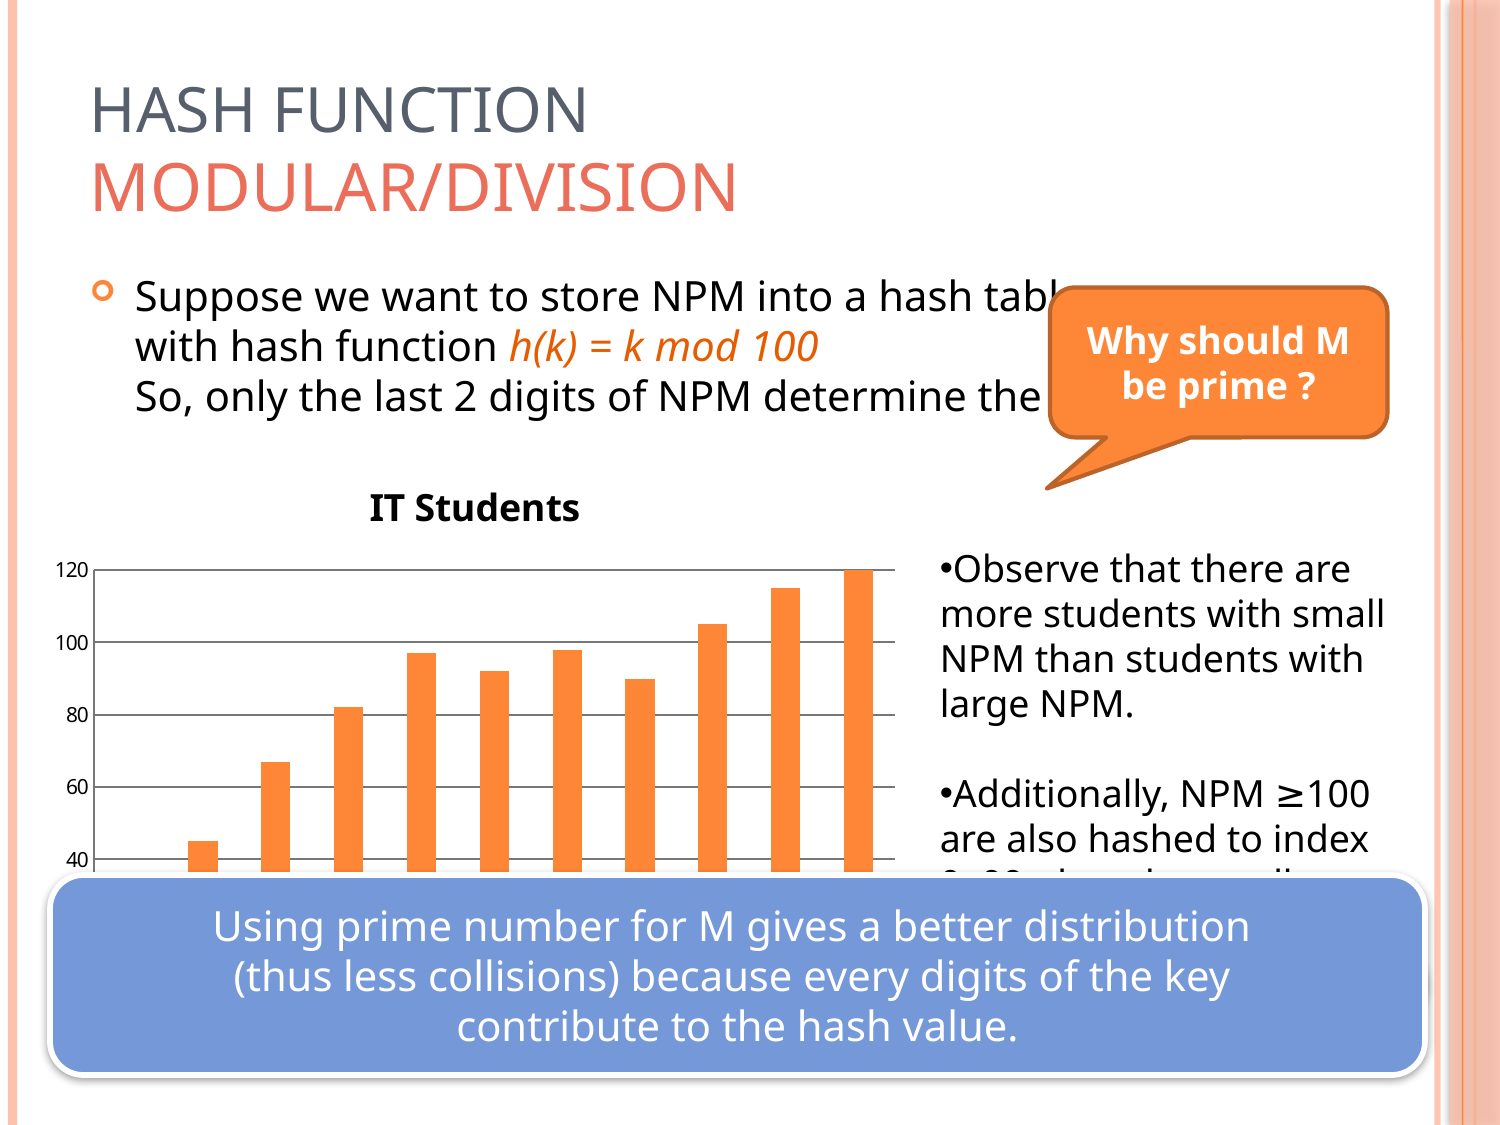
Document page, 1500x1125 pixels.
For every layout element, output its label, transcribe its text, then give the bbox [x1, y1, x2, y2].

text_box Why should M be prime ? [1044, 285, 1390, 491]
chart [36, 449, 913, 1051]
text_box Observe that there are more students with small NPM than students with large NPM. Additionally, NPM ≥100 are also hashed to index 0..99, thus the smaller indexes have more collisions [924, 537, 1425, 886]
title Hash Function Modular/Division [75, 45, 1300, 233]
list Suppose we want to store NPM into a hash table with hash function h(k) = k mod 100 So, only the last 2 digits of NPM determine the hash value [75, 262, 1300, 870]
text_box Using prime number for M gives a better distribution (thus less collisions) because every digits of the key contribute to the hash value. [52, 872, 1428, 1078]
